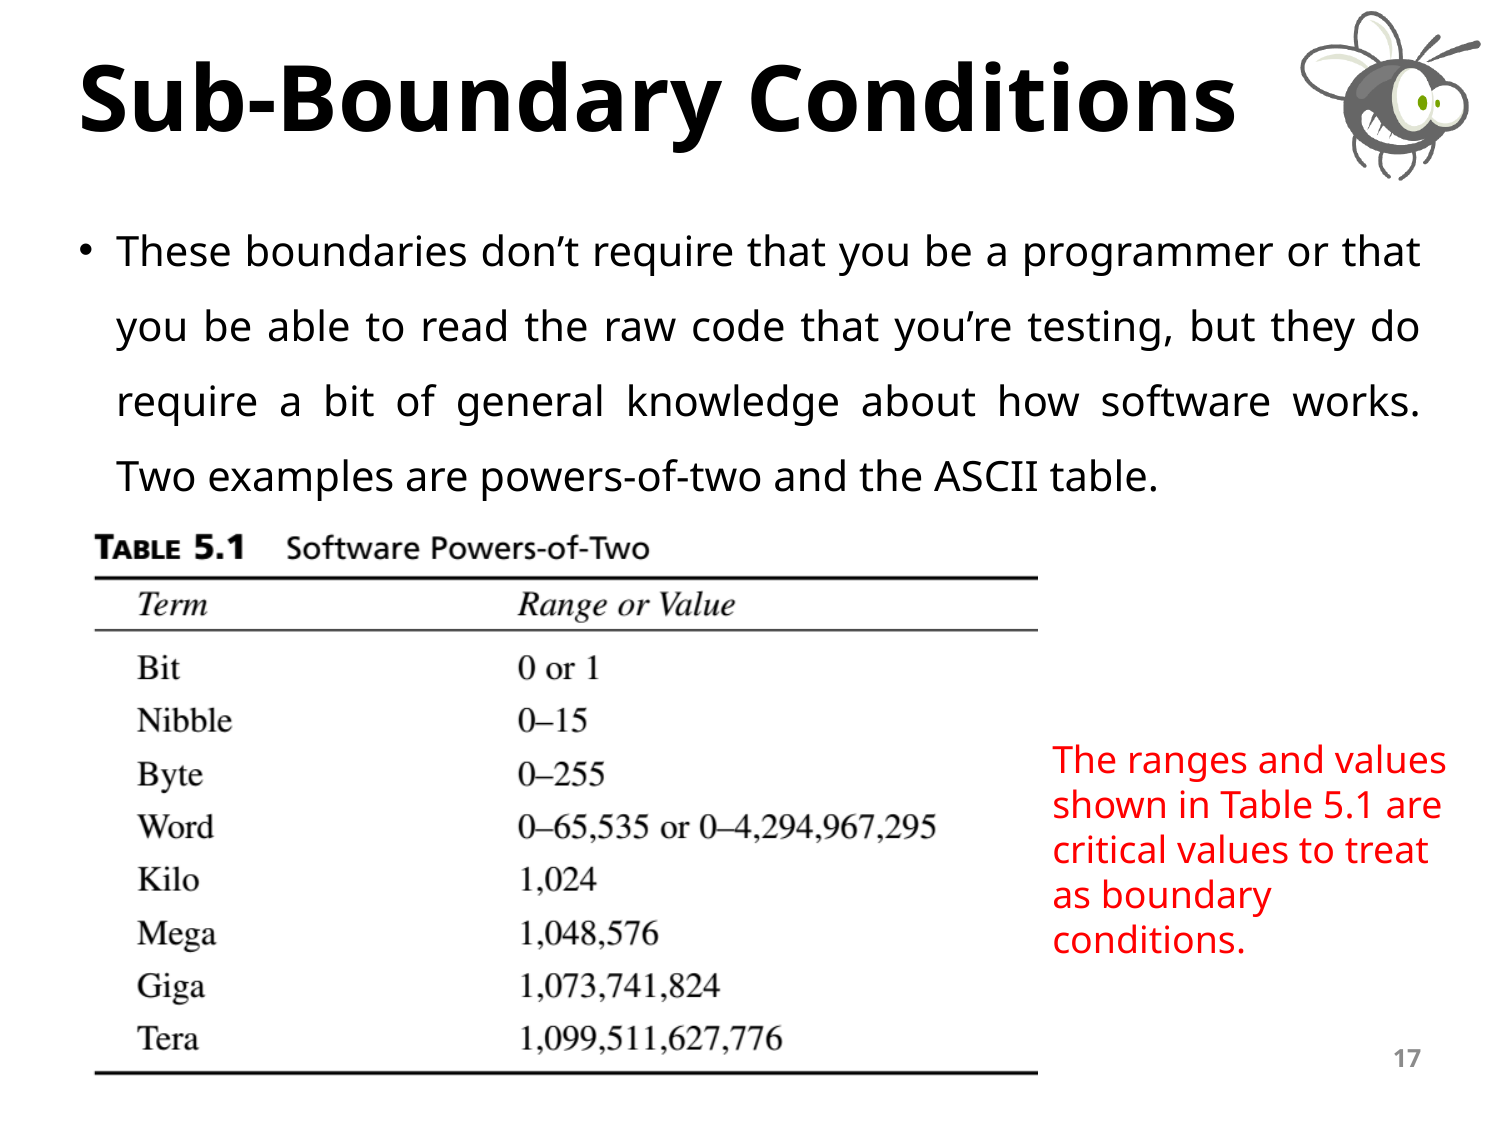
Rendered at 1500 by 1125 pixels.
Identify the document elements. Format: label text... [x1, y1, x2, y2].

text_box The ranges and values shown in Table 5.1 are critical values to treat as boundary conditions. [1038, 728, 1478, 1014]
picture [85, 524, 1038, 1076]
title Sub-Boundary Conditions [63, 43, 1437, 161]
slide_number 17 [1275, 1029, 1437, 1090]
picture [1291, 1, 1488, 187]
list These boundaries don’t require that you be a programmer or that you be able to read the raw code that you’re testing, but they do require a bit of general knowledge about how software works. Two examples are powers-of-two and the ASCII table. [63, 191, 1437, 997]
